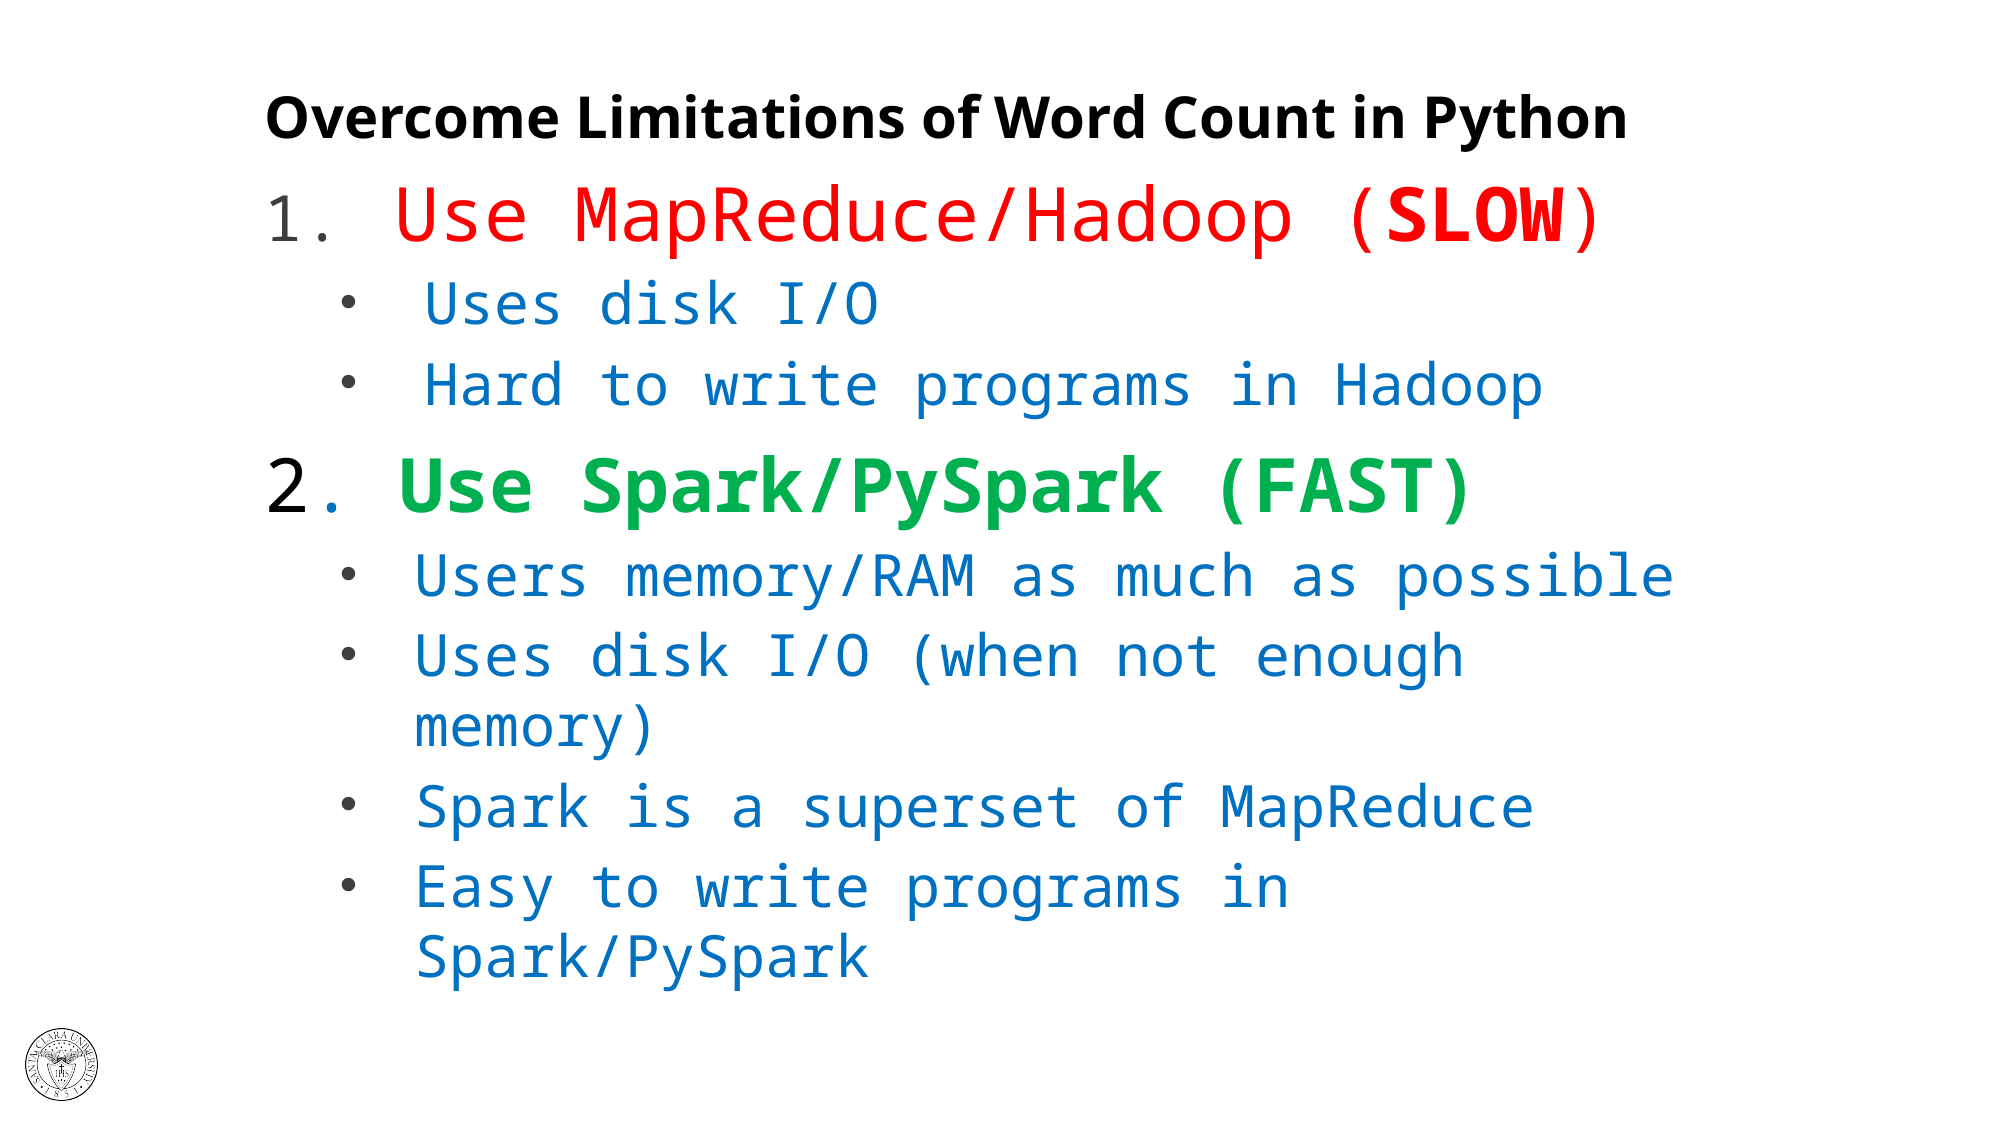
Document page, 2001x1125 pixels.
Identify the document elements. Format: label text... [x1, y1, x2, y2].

title Overcome Limitations of Word Count in Python [249, 67, 1750, 158]
picture [25, 1028, 98, 1101]
subtitle Use MapReduce/Hadoop (SLOW) Uses disk I/O Hard to write programs in Hadoop 2. Use Spark/PySpark (FAST) Users memory/RAM as much as possible Uses disk I/O (when not enough memory) Spark is a superset of MapReduce Easy to write programs in Spark/PySpark [249, 158, 1750, 981]
